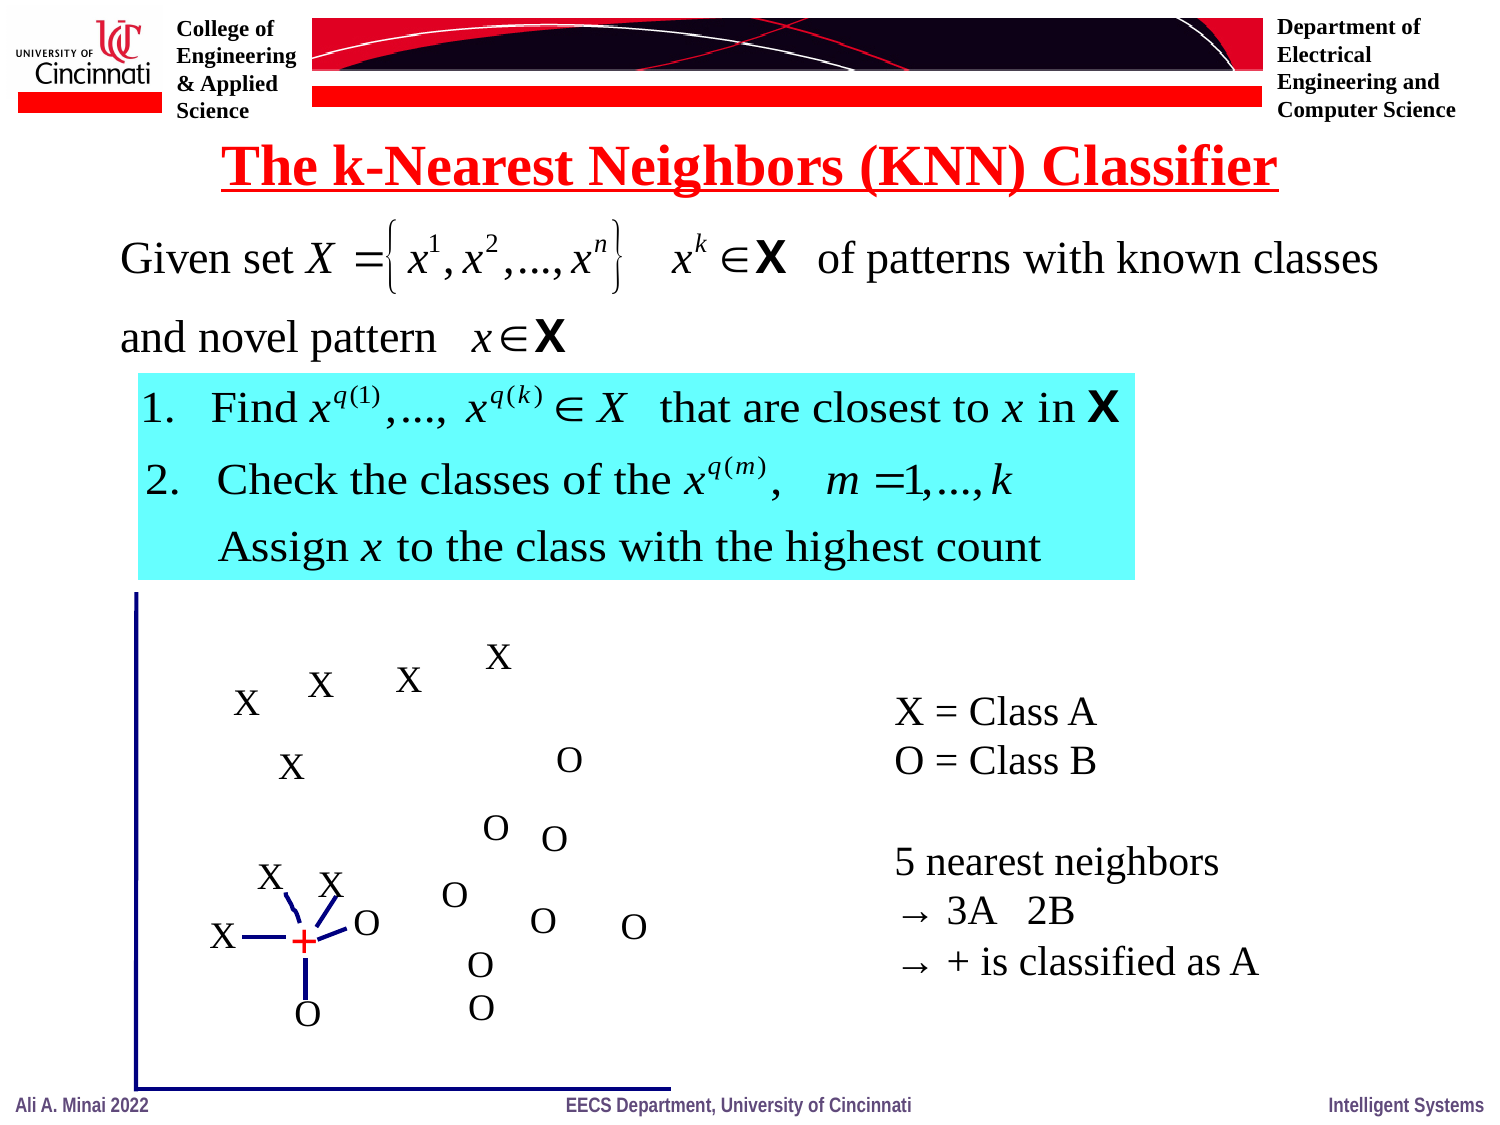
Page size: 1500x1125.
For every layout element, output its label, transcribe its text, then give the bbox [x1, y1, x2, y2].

text_box X [470, 624, 527, 685]
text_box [137, 372, 1136, 580]
text_box O [468, 795, 525, 856]
text_box O [426, 862, 484, 923]
text_box X [302, 852, 360, 900]
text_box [114, 219, 1386, 373]
picture [6, 5, 163, 99]
text_box X [292, 653, 349, 713]
text_box X [194, 904, 252, 964]
title The k-Nearest Neighbors (KNN) Classifier [200, 119, 1300, 217]
text_box O [541, 728, 598, 788]
text_box O [514, 888, 572, 949]
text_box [319, 928, 346, 940]
text_box + [275, 900, 334, 976]
text_box O [452, 932, 509, 993]
text_box O [453, 975, 507, 1036]
picture [312, 18, 1263, 71]
text_box X [380, 648, 438, 708]
text_box O [526, 806, 583, 866]
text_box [312, 902, 341, 921]
text_box X = Class A O = Class B 5 nearest neighbors → 3A 2B → + is classified as A [879, 675, 1276, 991]
text_box O [279, 981, 337, 1041]
text_box X [242, 850, 299, 905]
text_box O [605, 894, 663, 955]
text_box O [338, 890, 396, 951]
text_box X [218, 670, 275, 731]
text_box X [263, 734, 320, 794]
